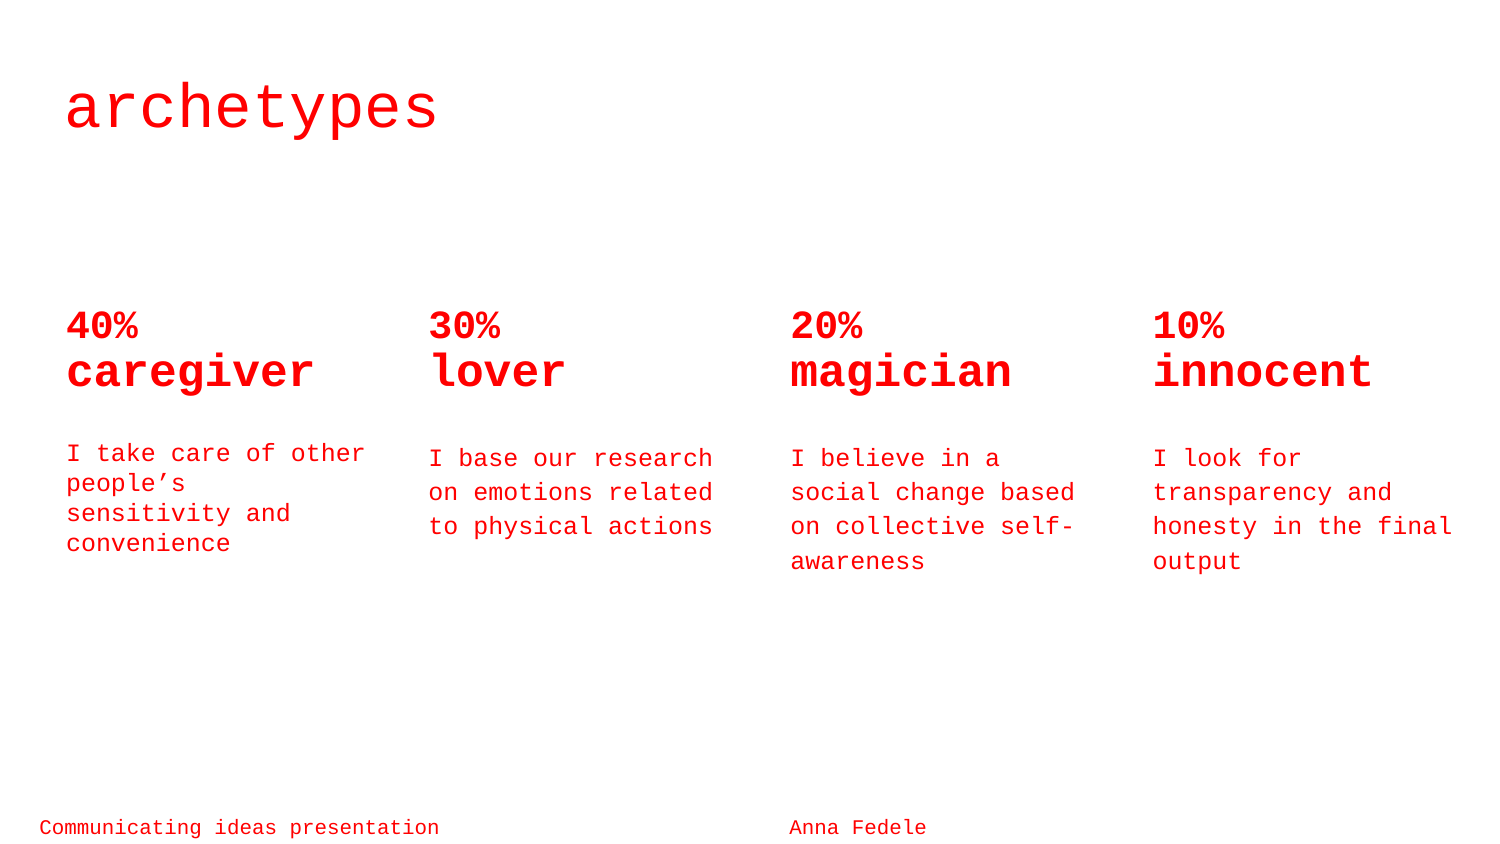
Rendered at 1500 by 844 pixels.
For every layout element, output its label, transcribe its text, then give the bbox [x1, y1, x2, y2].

title 20% [775, 283, 1113, 342]
list I take care of other people’s sensitivity and convenience [51, 421, 389, 789]
list I believe in a social change based on collective self-awareness [775, 421, 1113, 789]
title 30% [413, 283, 751, 342]
title magician [775, 342, 1113, 413]
title 40% [51, 283, 389, 342]
list I look for transparency and honesty in the final output [1137, 421, 1500, 789]
title caregiver [51, 342, 389, 413]
text_box Communicating ideas presentation Anna Fedele [24, 799, 1423, 828]
title innocent [1137, 342, 1476, 413]
text_box archetypes [49, 49, 596, 144]
title 10% [1137, 283, 1476, 342]
title lover [413, 342, 751, 413]
list I base our research on emotions related to physical actions [413, 421, 751, 789]
